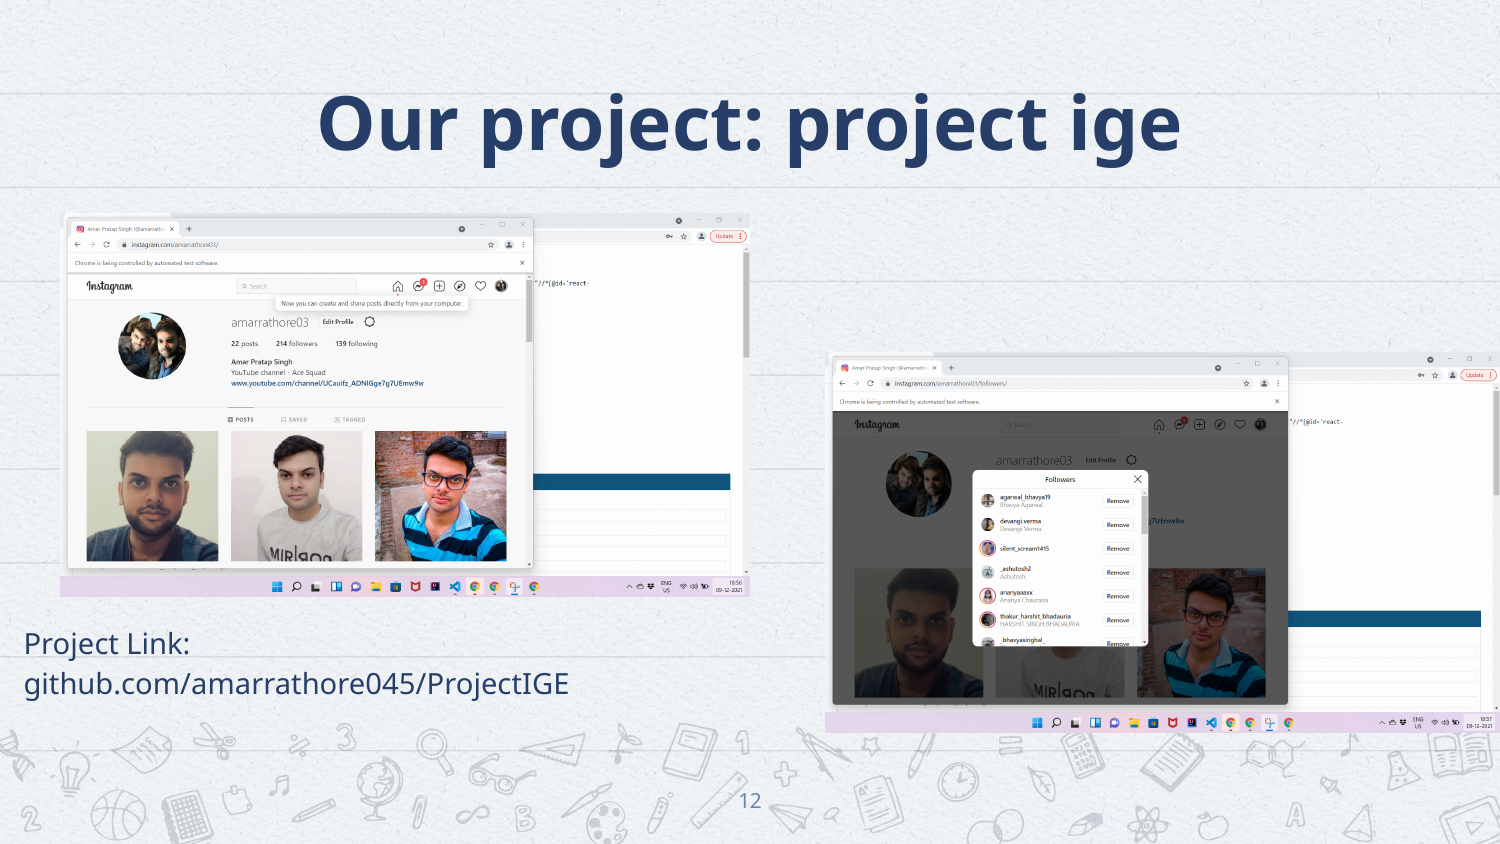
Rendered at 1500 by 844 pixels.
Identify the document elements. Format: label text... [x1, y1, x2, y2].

slide_number 12 [705, 779, 795, 825]
title Our project: project ige [168, 76, 1332, 167]
text_box Project Link: github.com/amarrathore045/ProjectIGE [23, 619, 645, 714]
picture [0, 0, 1500, 844]
